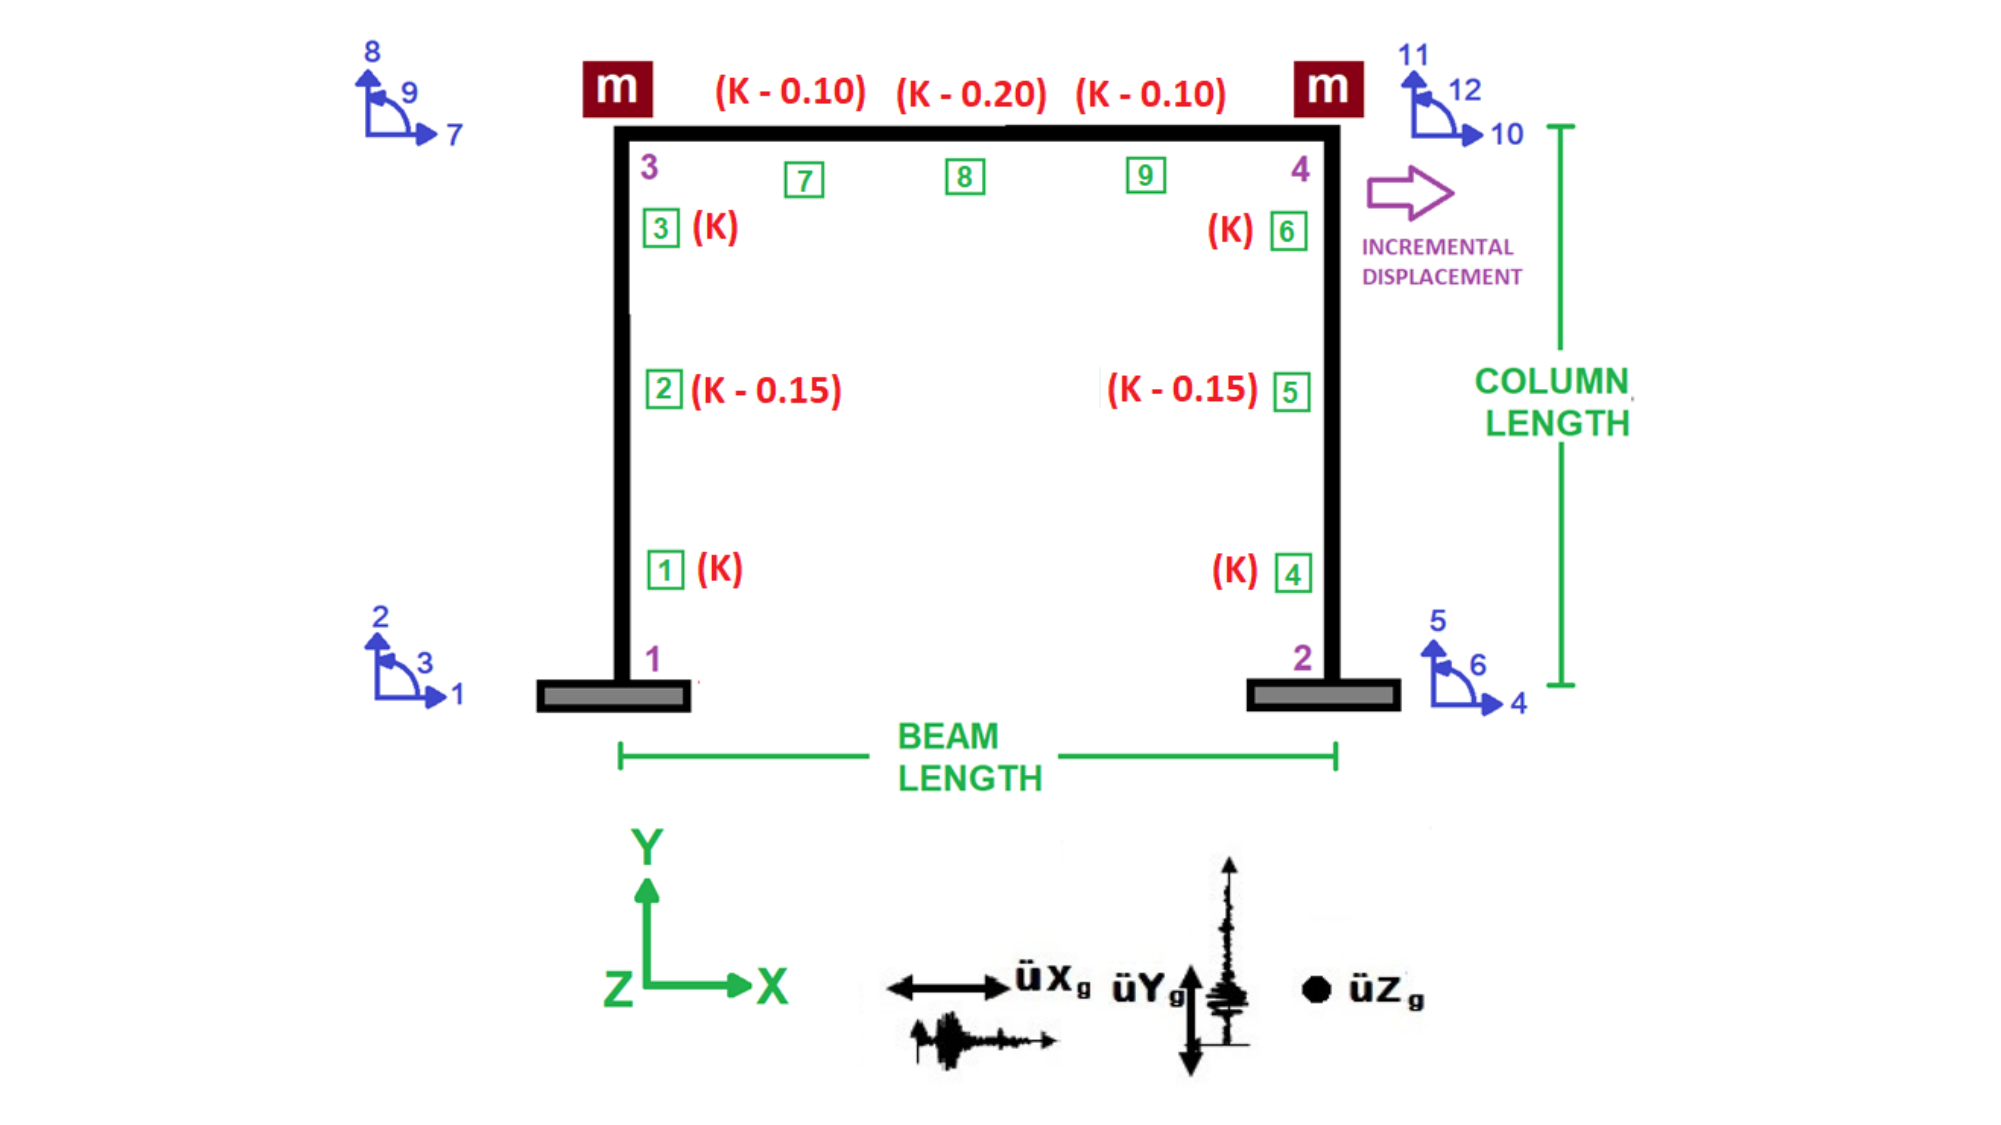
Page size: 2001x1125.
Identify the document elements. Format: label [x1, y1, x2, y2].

picture [326, 0, 1674, 1125]
